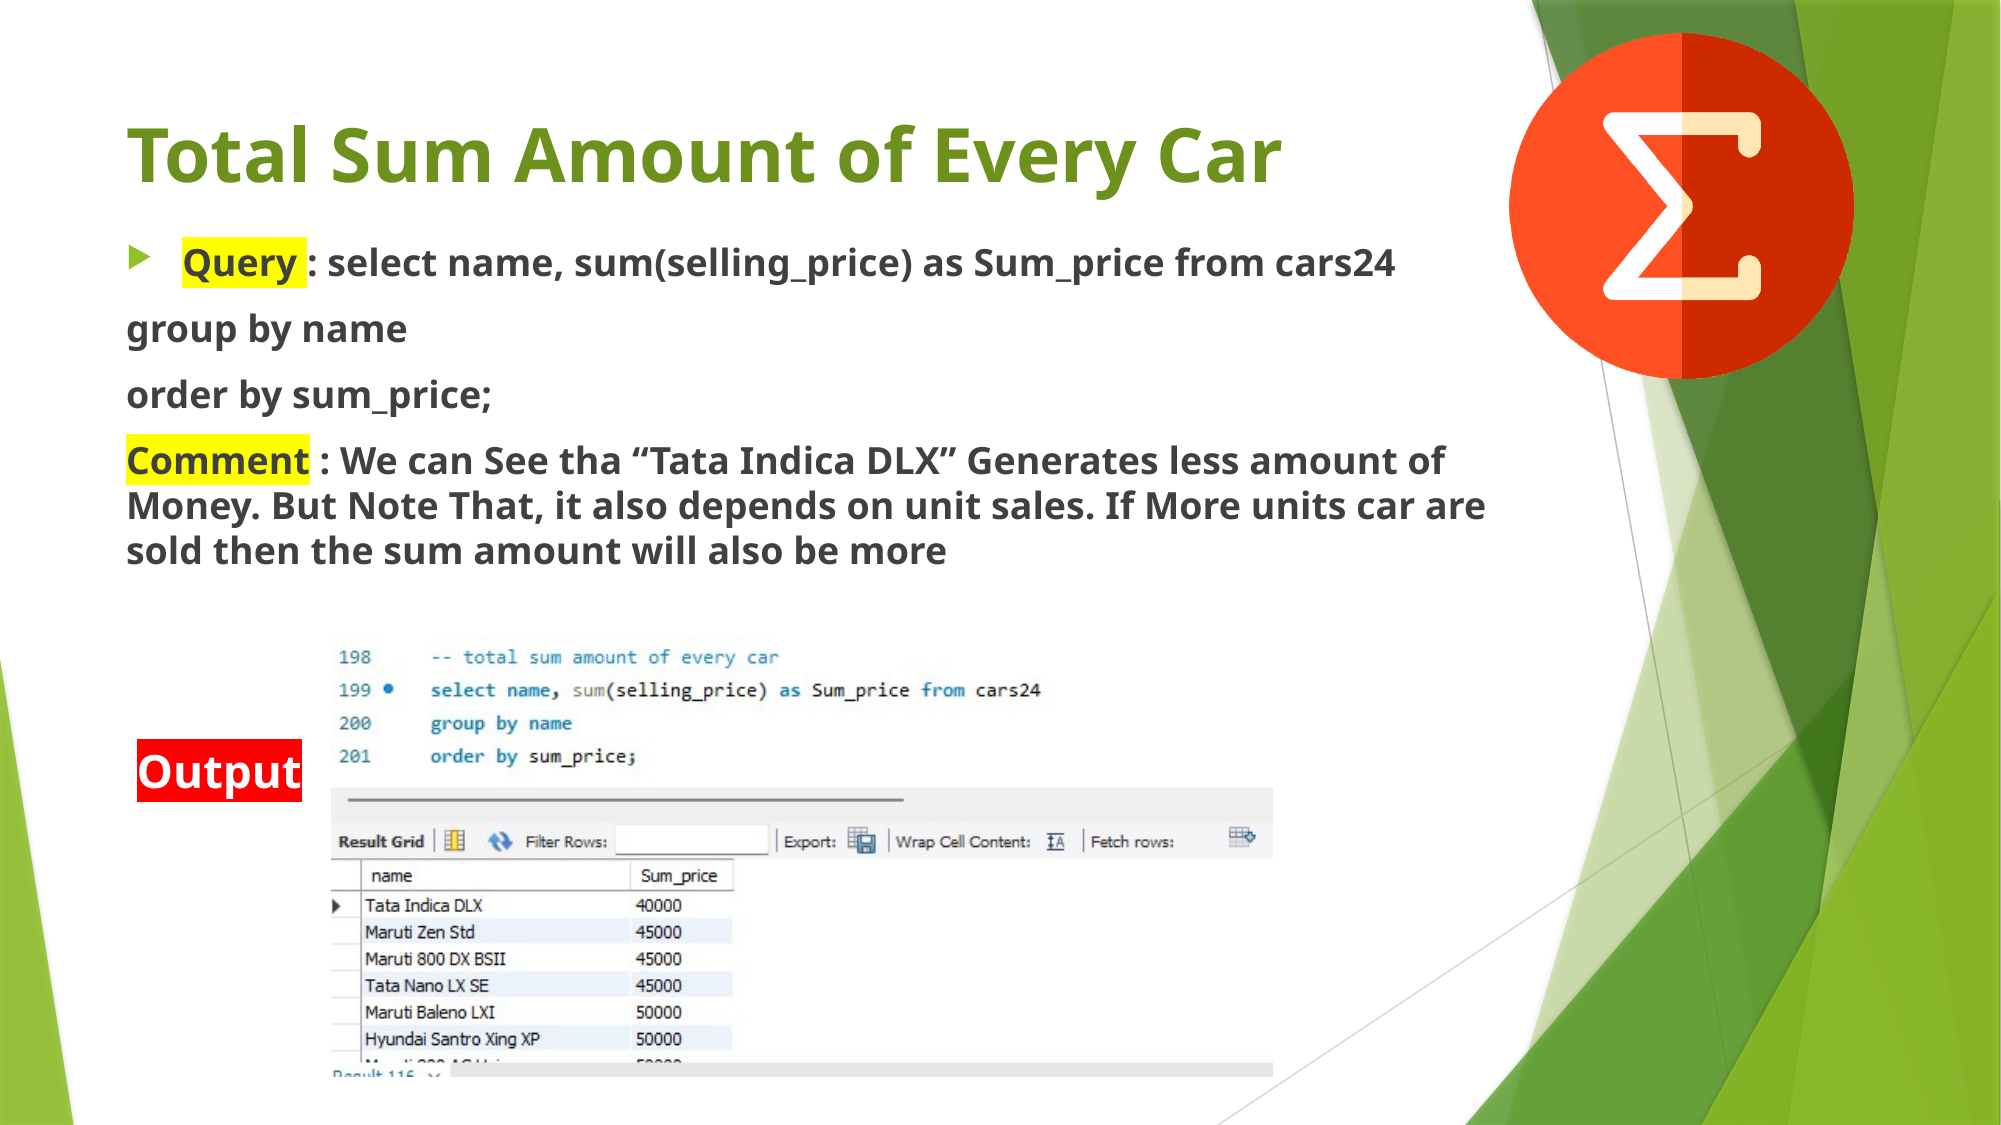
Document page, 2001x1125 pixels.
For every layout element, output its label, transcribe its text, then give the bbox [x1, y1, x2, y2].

picture [1508, 33, 1855, 380]
title Total Sum Amount of Every Car [111, 99, 1503, 231]
text_box Output [121, 734, 326, 805]
list Query : select name, sum(selling_price) as Sum_price from cars24 group by name order by sum_price; Comment : We can See tha “Tata Indica DLX” Generates less amount of Money. But Note That, it also depends on unit sales. If More units car are sold then the sum amount will also be more [111, 231, 1522, 626]
picture [331, 637, 1273, 1078]
